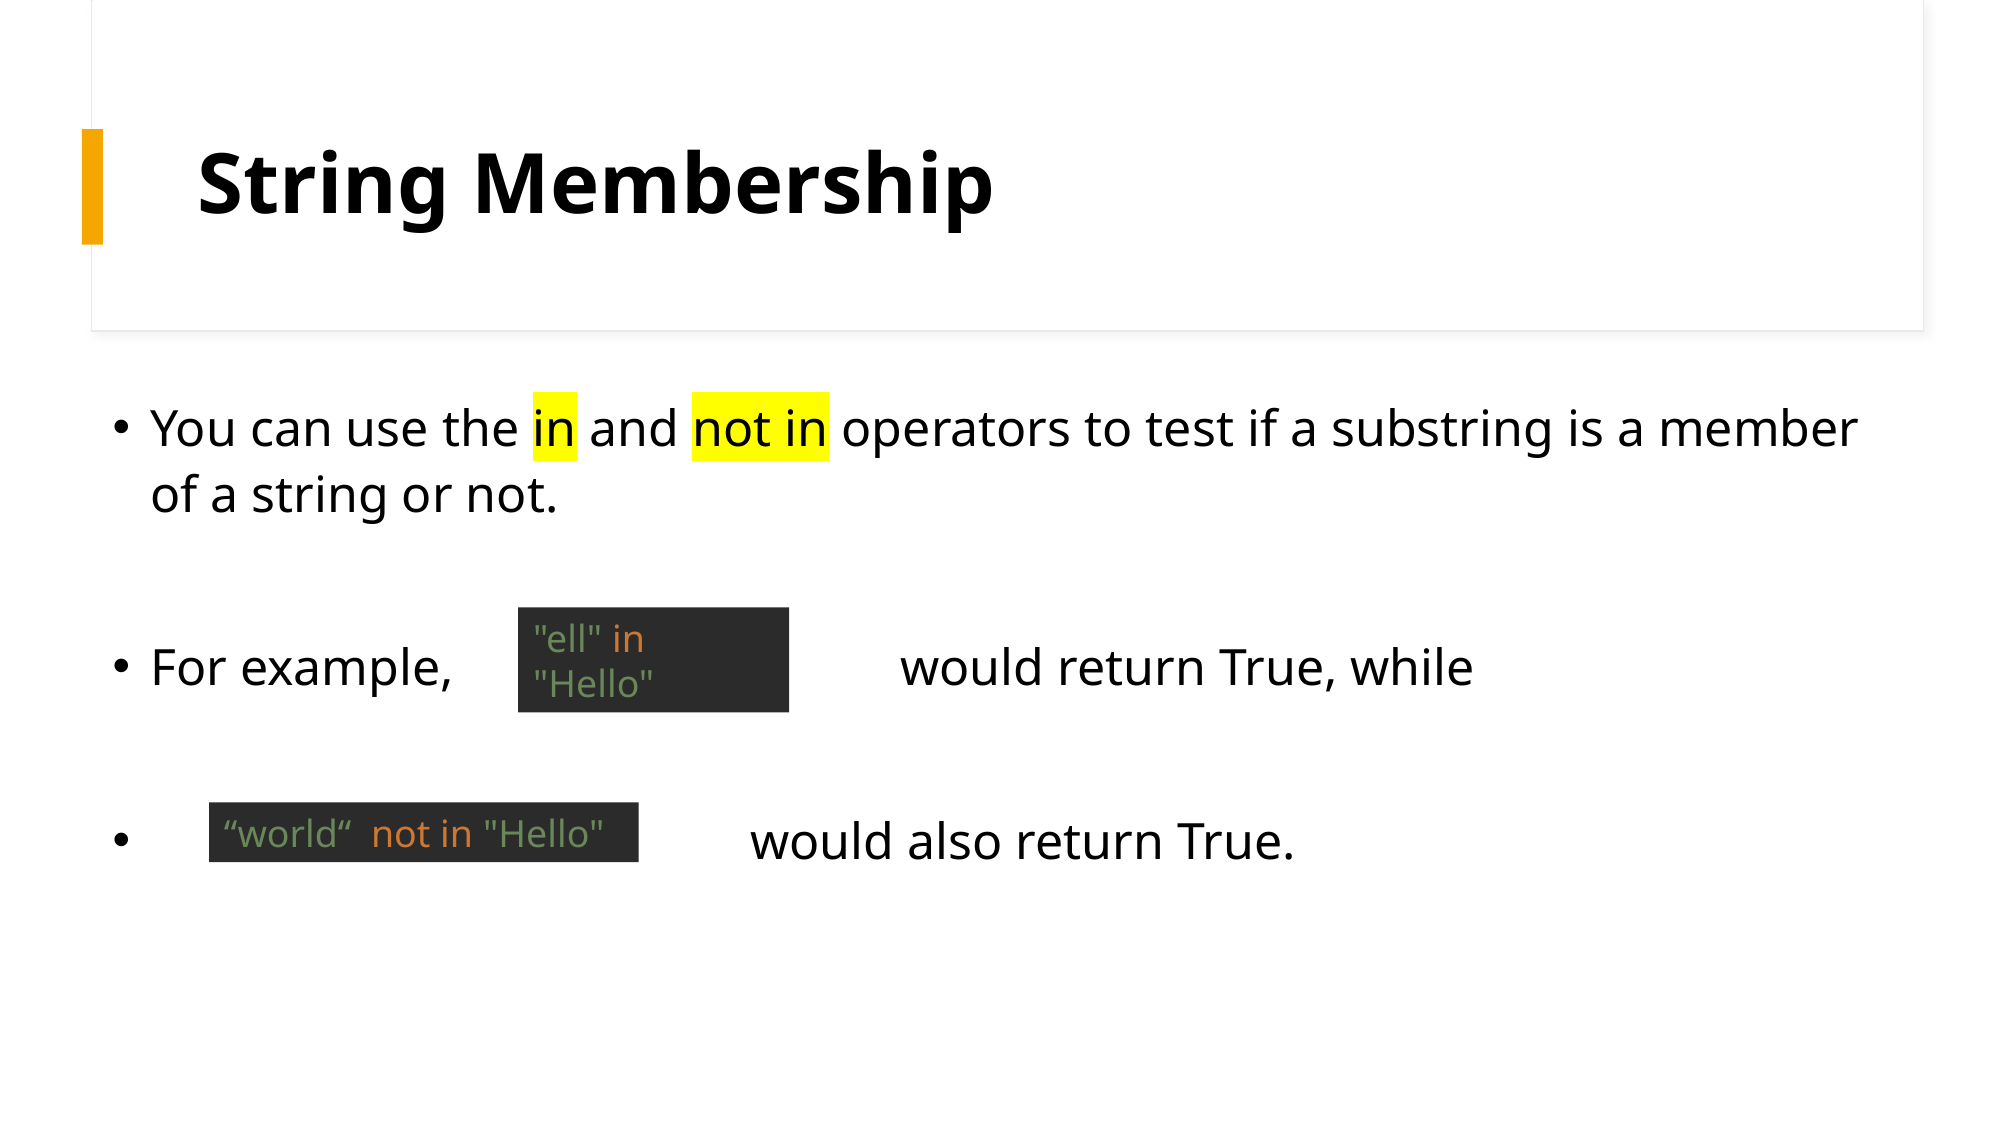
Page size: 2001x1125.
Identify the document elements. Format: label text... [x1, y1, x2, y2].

list You can use the in and not in operators to test if a substring is a member of a string or not. For example, would return True, while would also return True. [97, 382, 1935, 1035]
text_box “world“ not in "Hello" [209, 802, 639, 863]
text_box "ell" in "Hello" [518, 607, 790, 713]
title String Membership [183, 90, 1851, 284]
